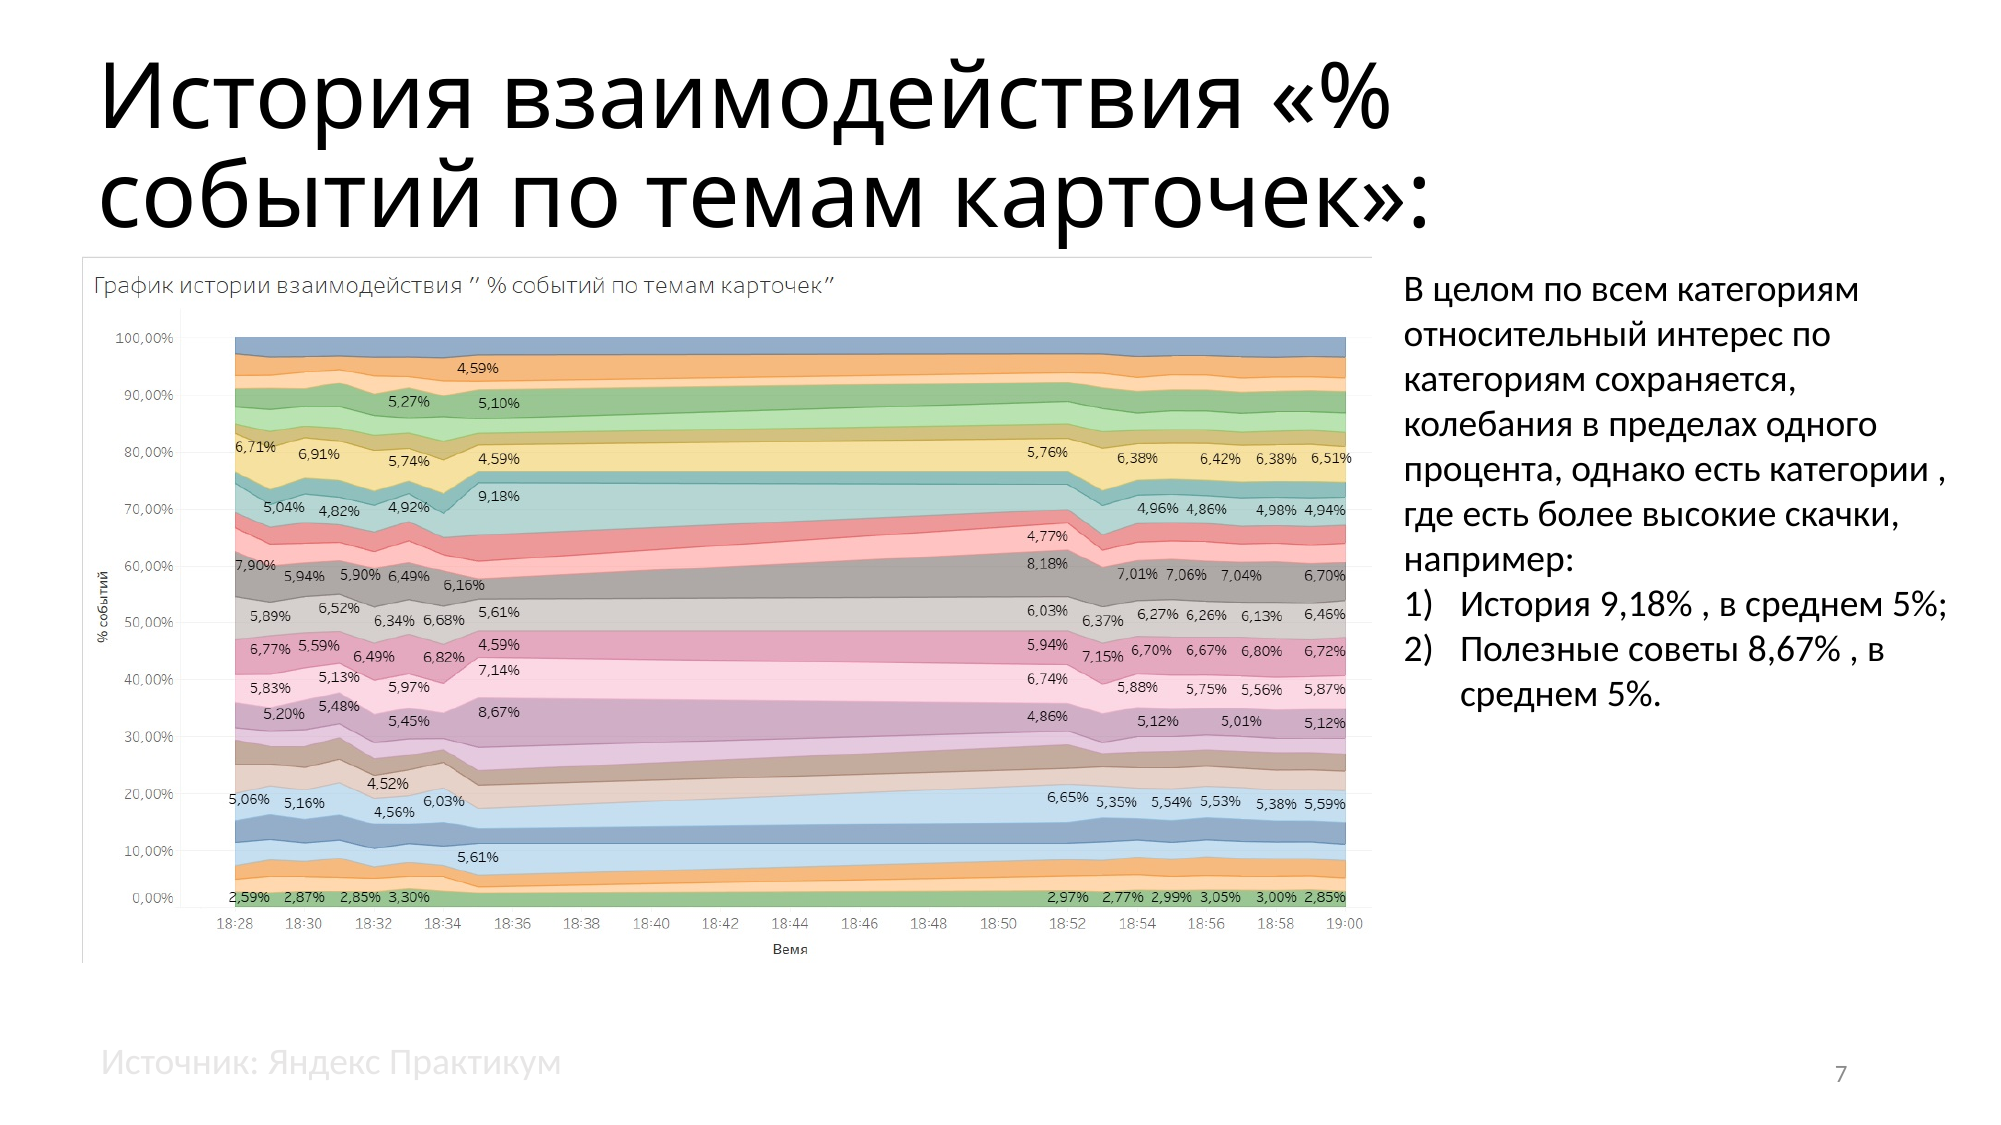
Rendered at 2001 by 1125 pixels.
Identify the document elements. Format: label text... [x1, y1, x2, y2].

text_box В целом по всем категориям относительный интерес по категориям сохраняется, колебания в пределах одного процента, однако есть категории , где есть более высокие скачки, например: История 9,18% , в среднем 5%; Полезные советы 8,67% , в среднем 5%. [1389, 256, 1980, 812]
title История взаимодействия «% событий по темам карточек»: [82, 39, 1808, 257]
text_box Источник: Яндекс Практикум [85, 1029, 577, 1090]
slide_number 7 [1412, 1042, 1863, 1103]
picture [82, 256, 1372, 963]
